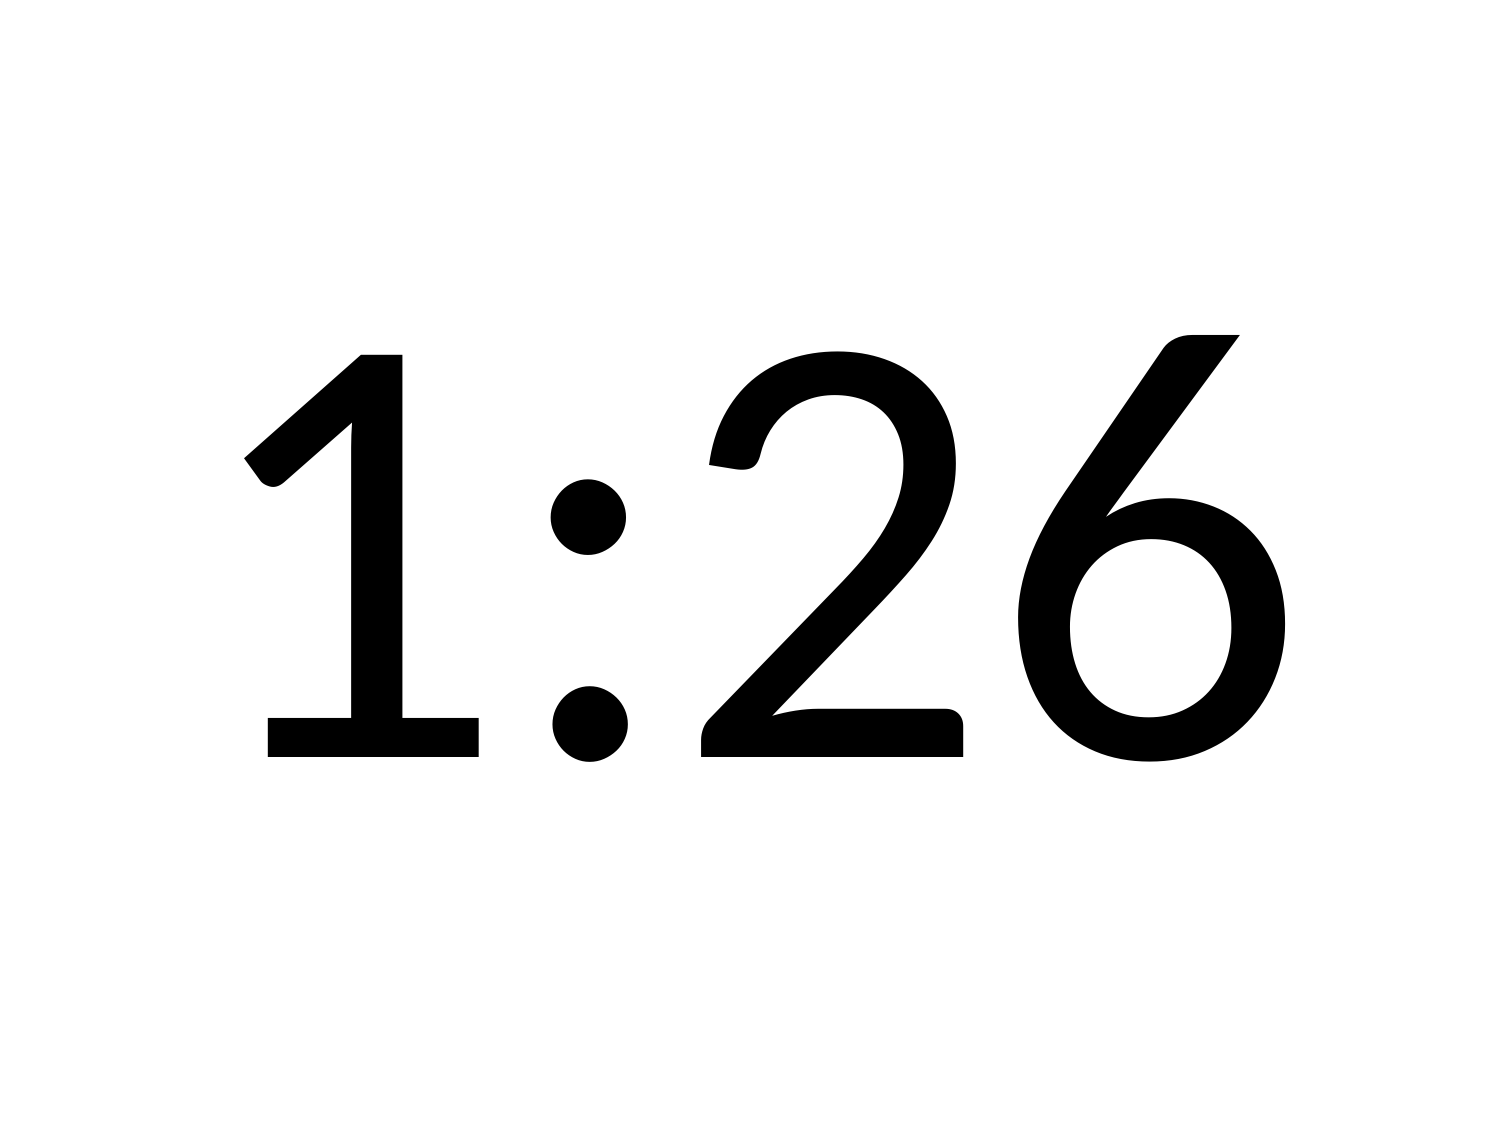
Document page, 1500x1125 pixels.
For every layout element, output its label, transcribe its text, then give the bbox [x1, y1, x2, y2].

text_box 1:26 [112, 125, 1388, 941]
